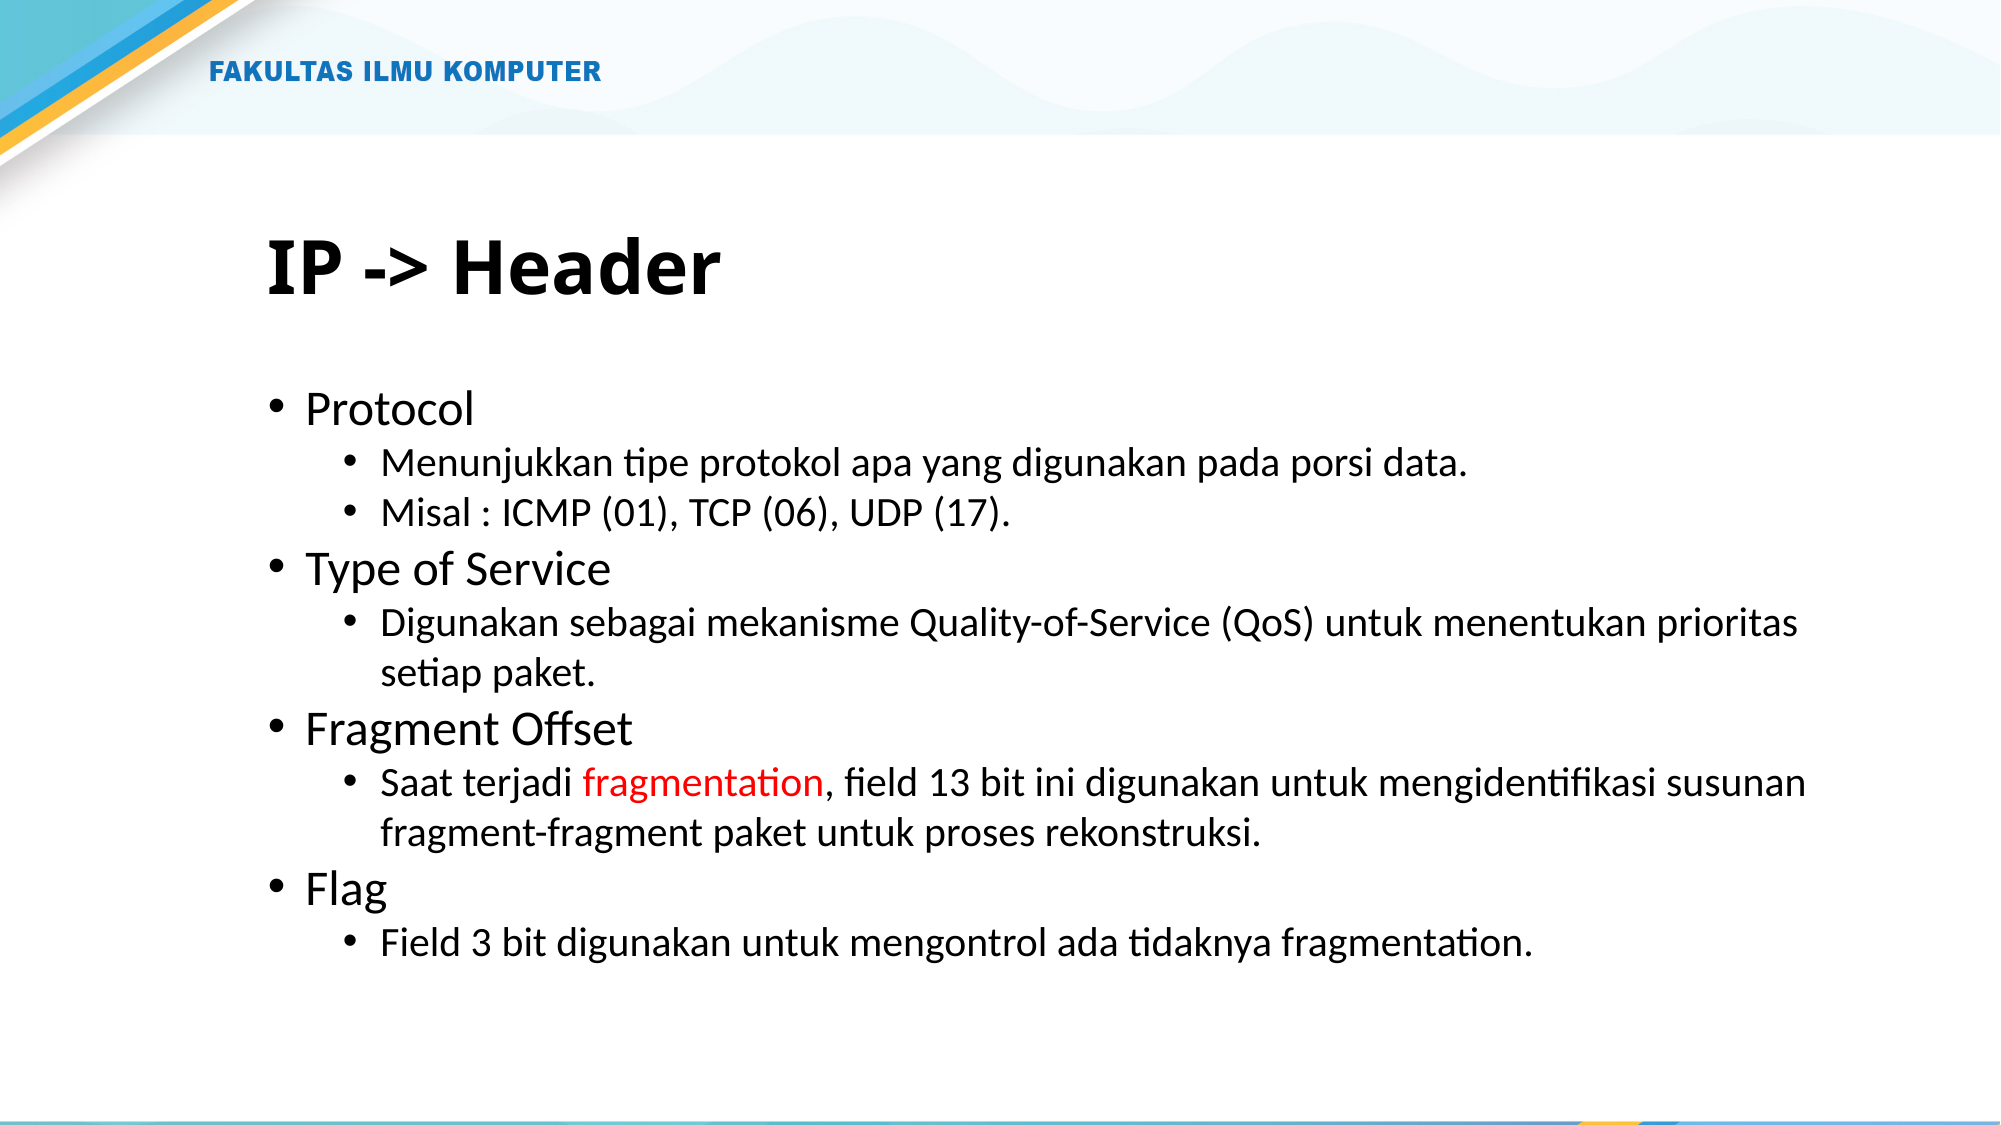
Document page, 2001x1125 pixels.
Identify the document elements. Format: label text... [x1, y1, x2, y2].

list Protocol Menunjukkan tipe protokol apa yang digunakan pada porsi data. Misal : ICMP (01), TCP (06), UDP (17). Type of Service Digunakan sebagai mekanisme Quality-of-Service (QoS) untuk menentukan prioritas setiap paket. Fragment Offset Saat terjadi fragmentation, field 13 bit ini digunakan untuk mengidentifikasi susunan fragment-fragment paket untuk proses rekonstruksi. Flag Field 3 bit digunakan untuk mengontrol ada tidaknya fragmentation. [252, 367, 1852, 1019]
picture [0, 0, 2000, 1125]
title IP -> Header [252, 204, 1852, 337]
